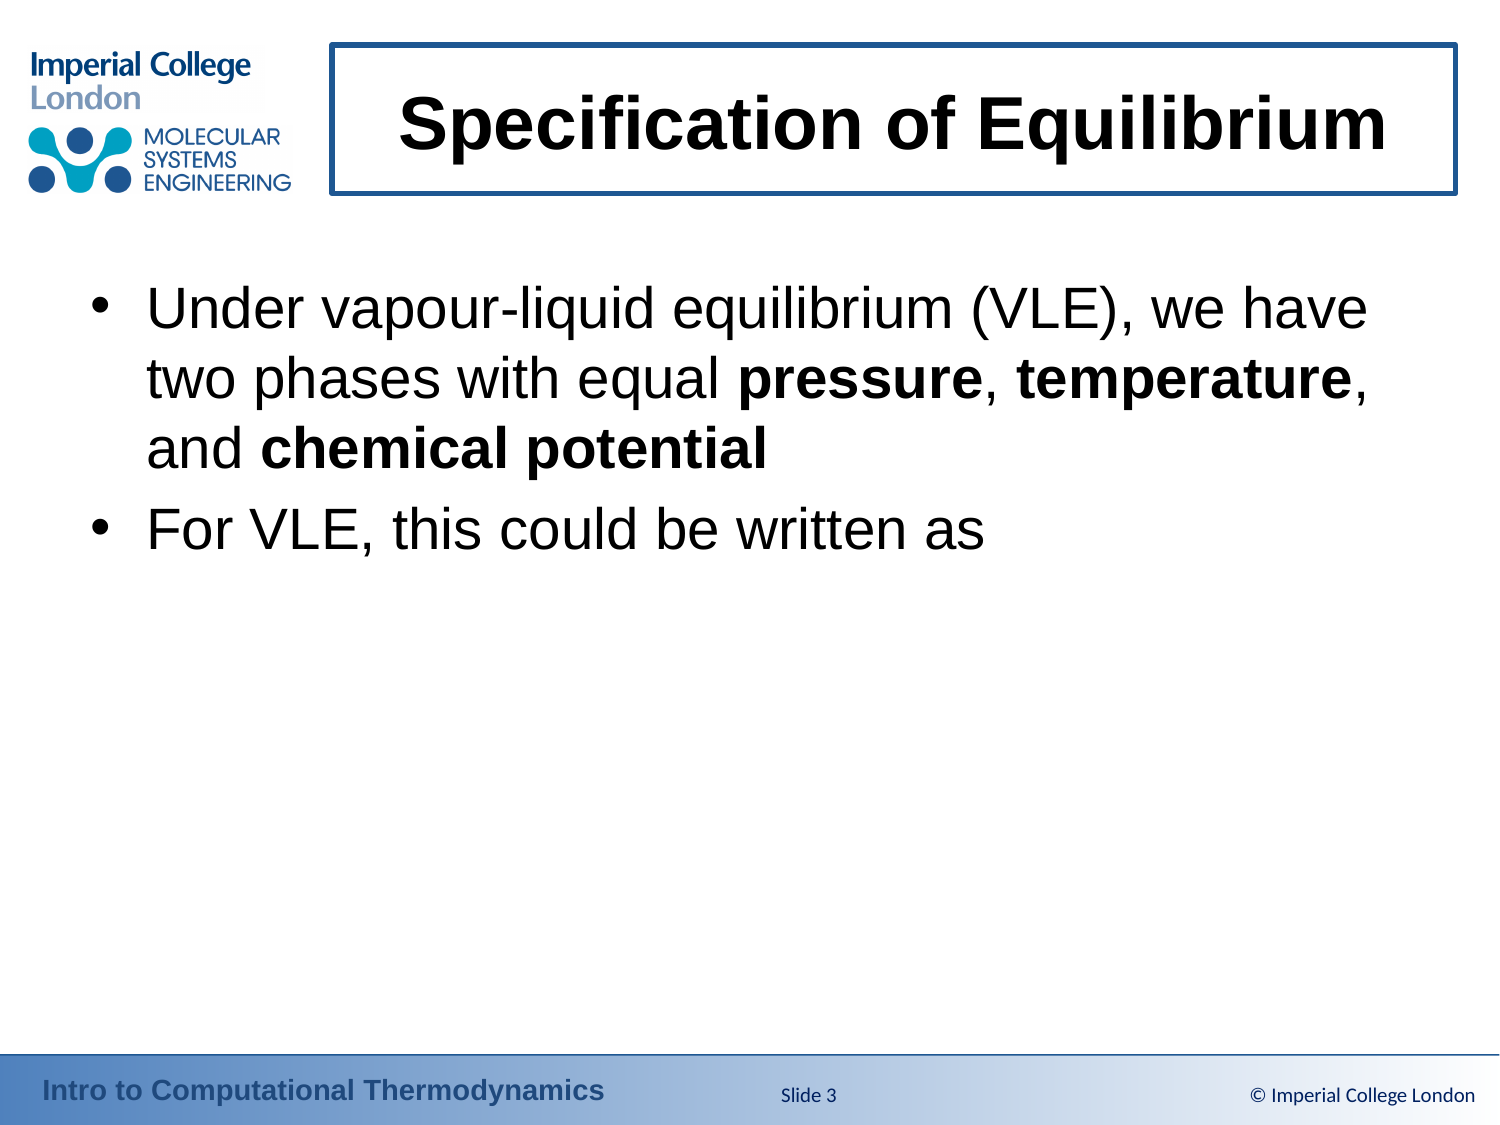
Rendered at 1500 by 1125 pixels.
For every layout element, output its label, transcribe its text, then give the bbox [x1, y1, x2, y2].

picture [27, 45, 265, 113]
slide_number Slide 3 [667, 1073, 952, 1115]
picture [27, 125, 293, 194]
footer © Imperial College London [1234, 1073, 1495, 1115]
title Specification of Equilibrium [329, 42, 1458, 196]
